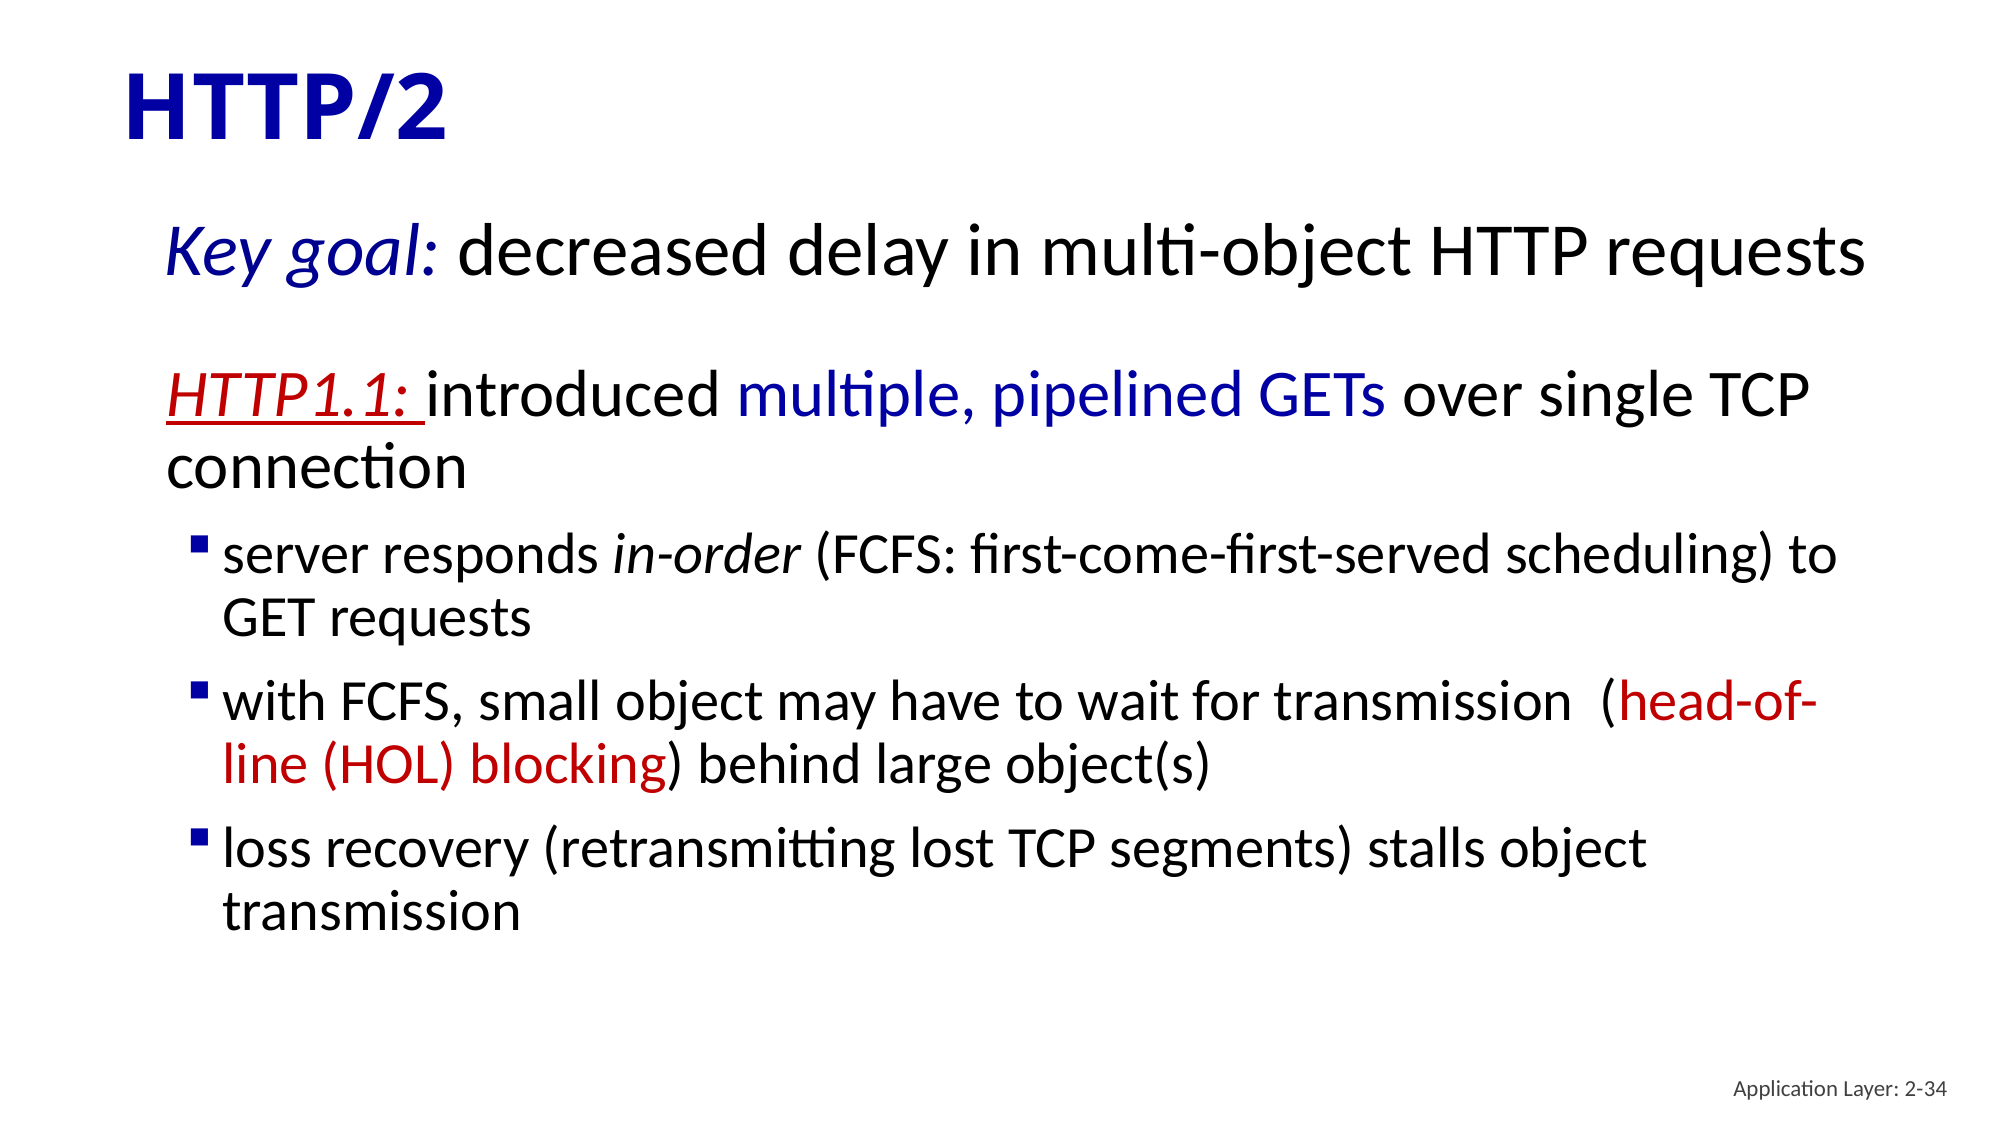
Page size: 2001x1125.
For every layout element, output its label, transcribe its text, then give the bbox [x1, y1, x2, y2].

title HTTP/2 [106, 36, 1832, 184]
slide_number Application Layer: 2-34 [1512, 1056, 1963, 1117]
text_box Key goal: decreased delay in multi-object HTTP requests [93, 202, 1918, 286]
text_box HTTP1.1: introduced multiple, pipelined GETs over single TCP connection server responds in-order (FCFS: first-come-first-served scheduling) to GET requests with FCFS, small object may have to wait for transmission (head-of-line (HOL) blocking) behind large object(s) loss recovery (retransmitting lost TCP segments) stalls object transmission [150, 351, 1898, 997]
